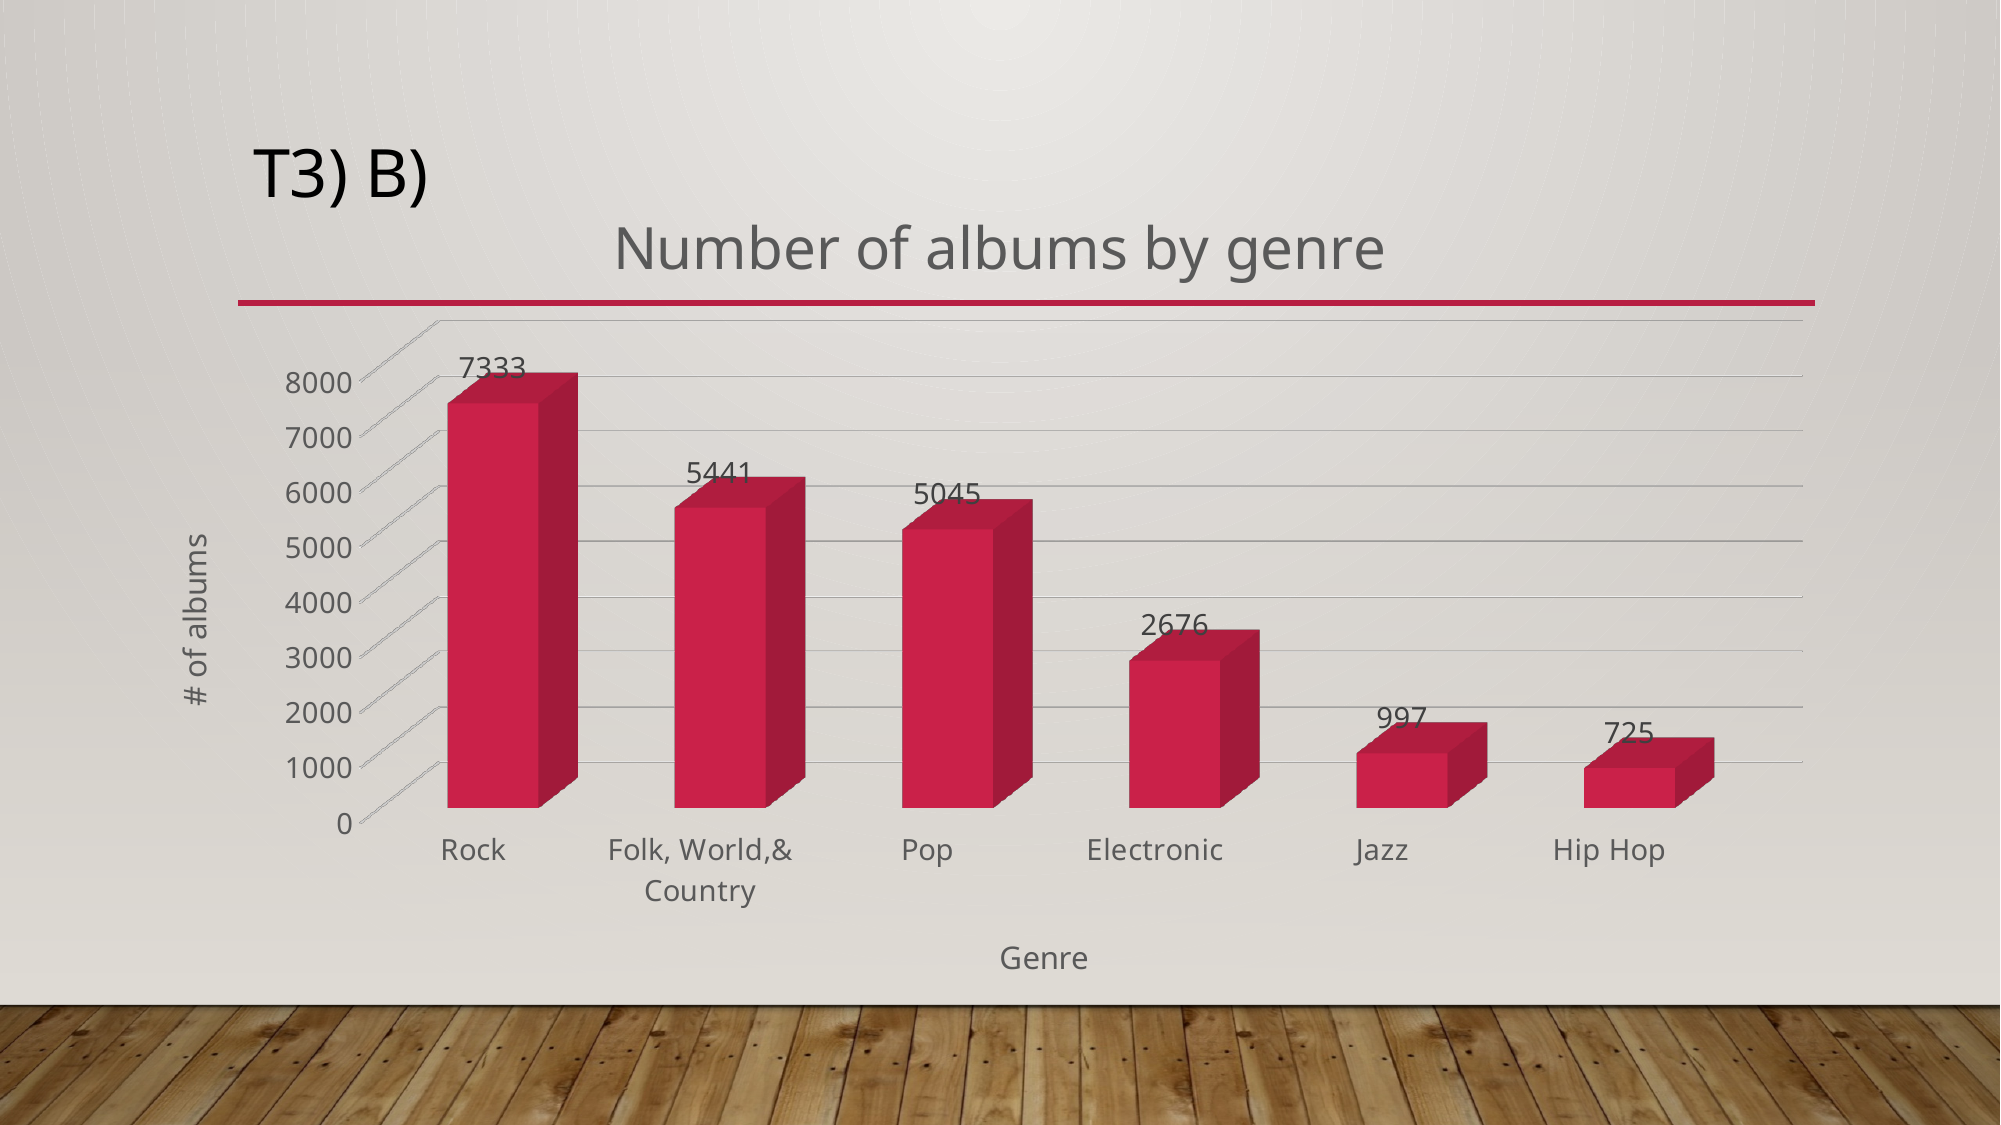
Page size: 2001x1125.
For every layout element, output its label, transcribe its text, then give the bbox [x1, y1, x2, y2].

title T3) b) [238, 131, 1814, 163]
chart [137, 163, 1863, 1014]
picture [0, 1005, 2000, 1125]
